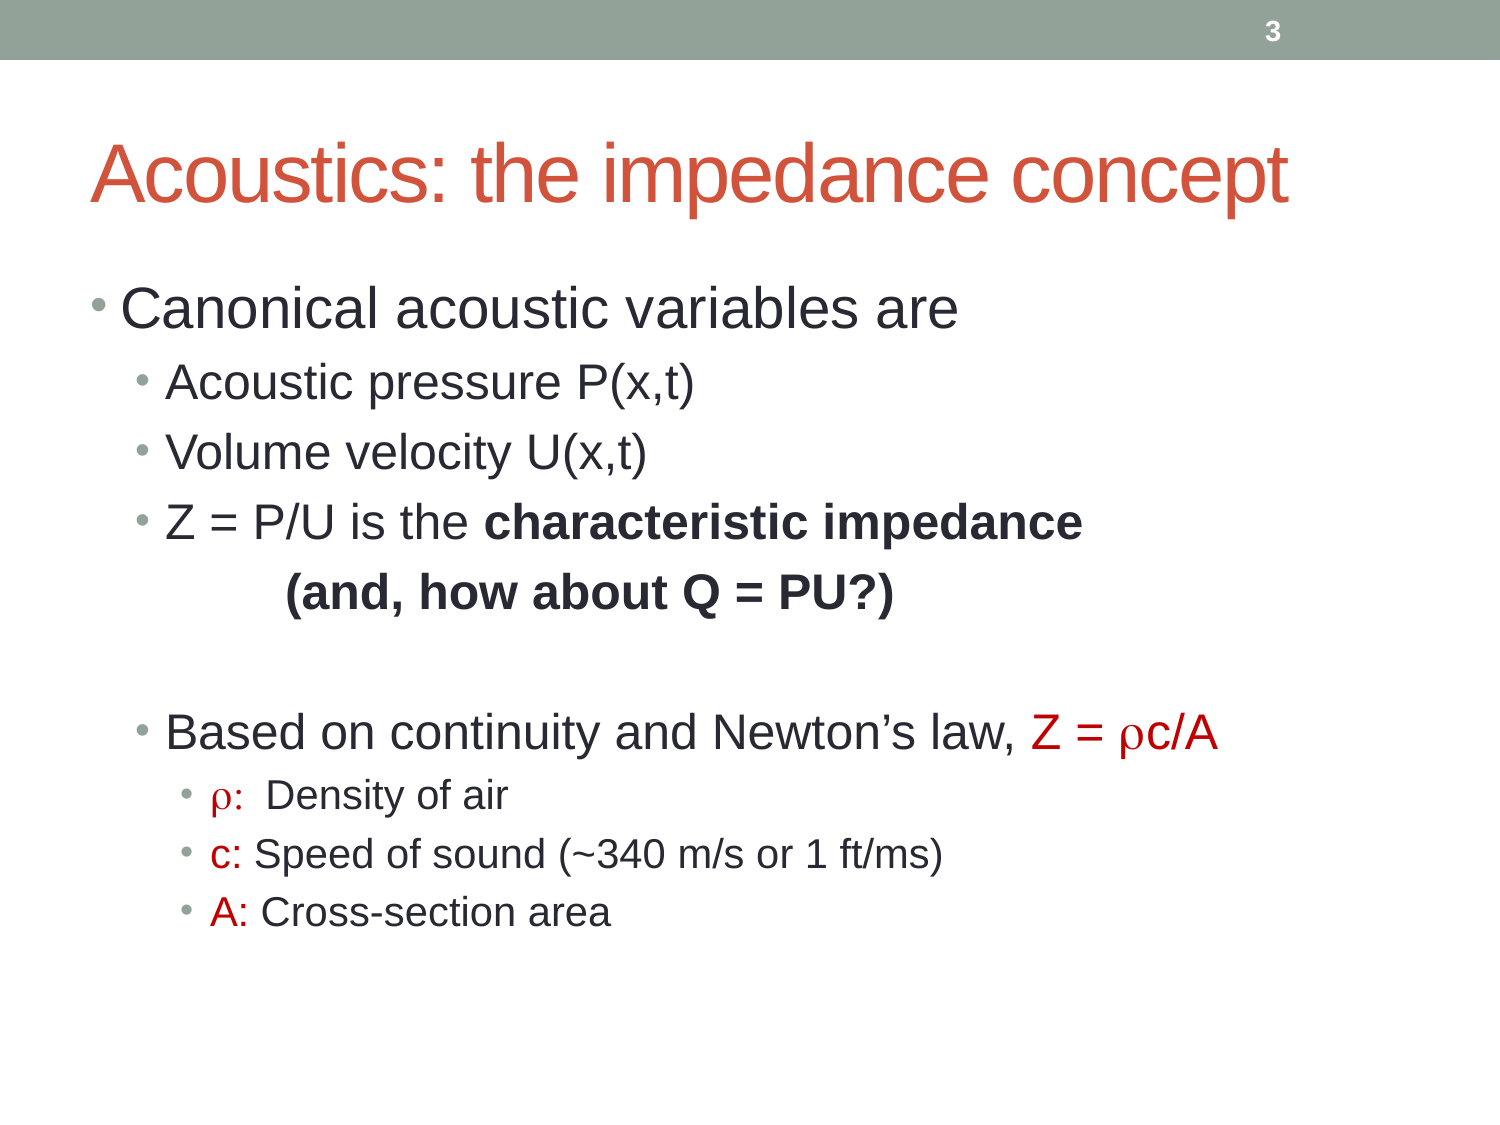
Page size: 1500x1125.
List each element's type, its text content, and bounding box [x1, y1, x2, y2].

slide_number 3 [1250, 3, 1425, 57]
title Acoustics: the impedance concept [75, 87, 1425, 250]
list Canonical acoustic variables are Acoustic pressure P(x,t) Volume velocity U(x,t) Z = P/U is the characteristic impedance (and, how about Q = PU?) Based on continuity and Newton’s law, Z = rc/A r: Density of air c: Speed of sound (~340 m/s or 1 ft/ms) A: Cross-section area [75, 262, 1425, 1063]
